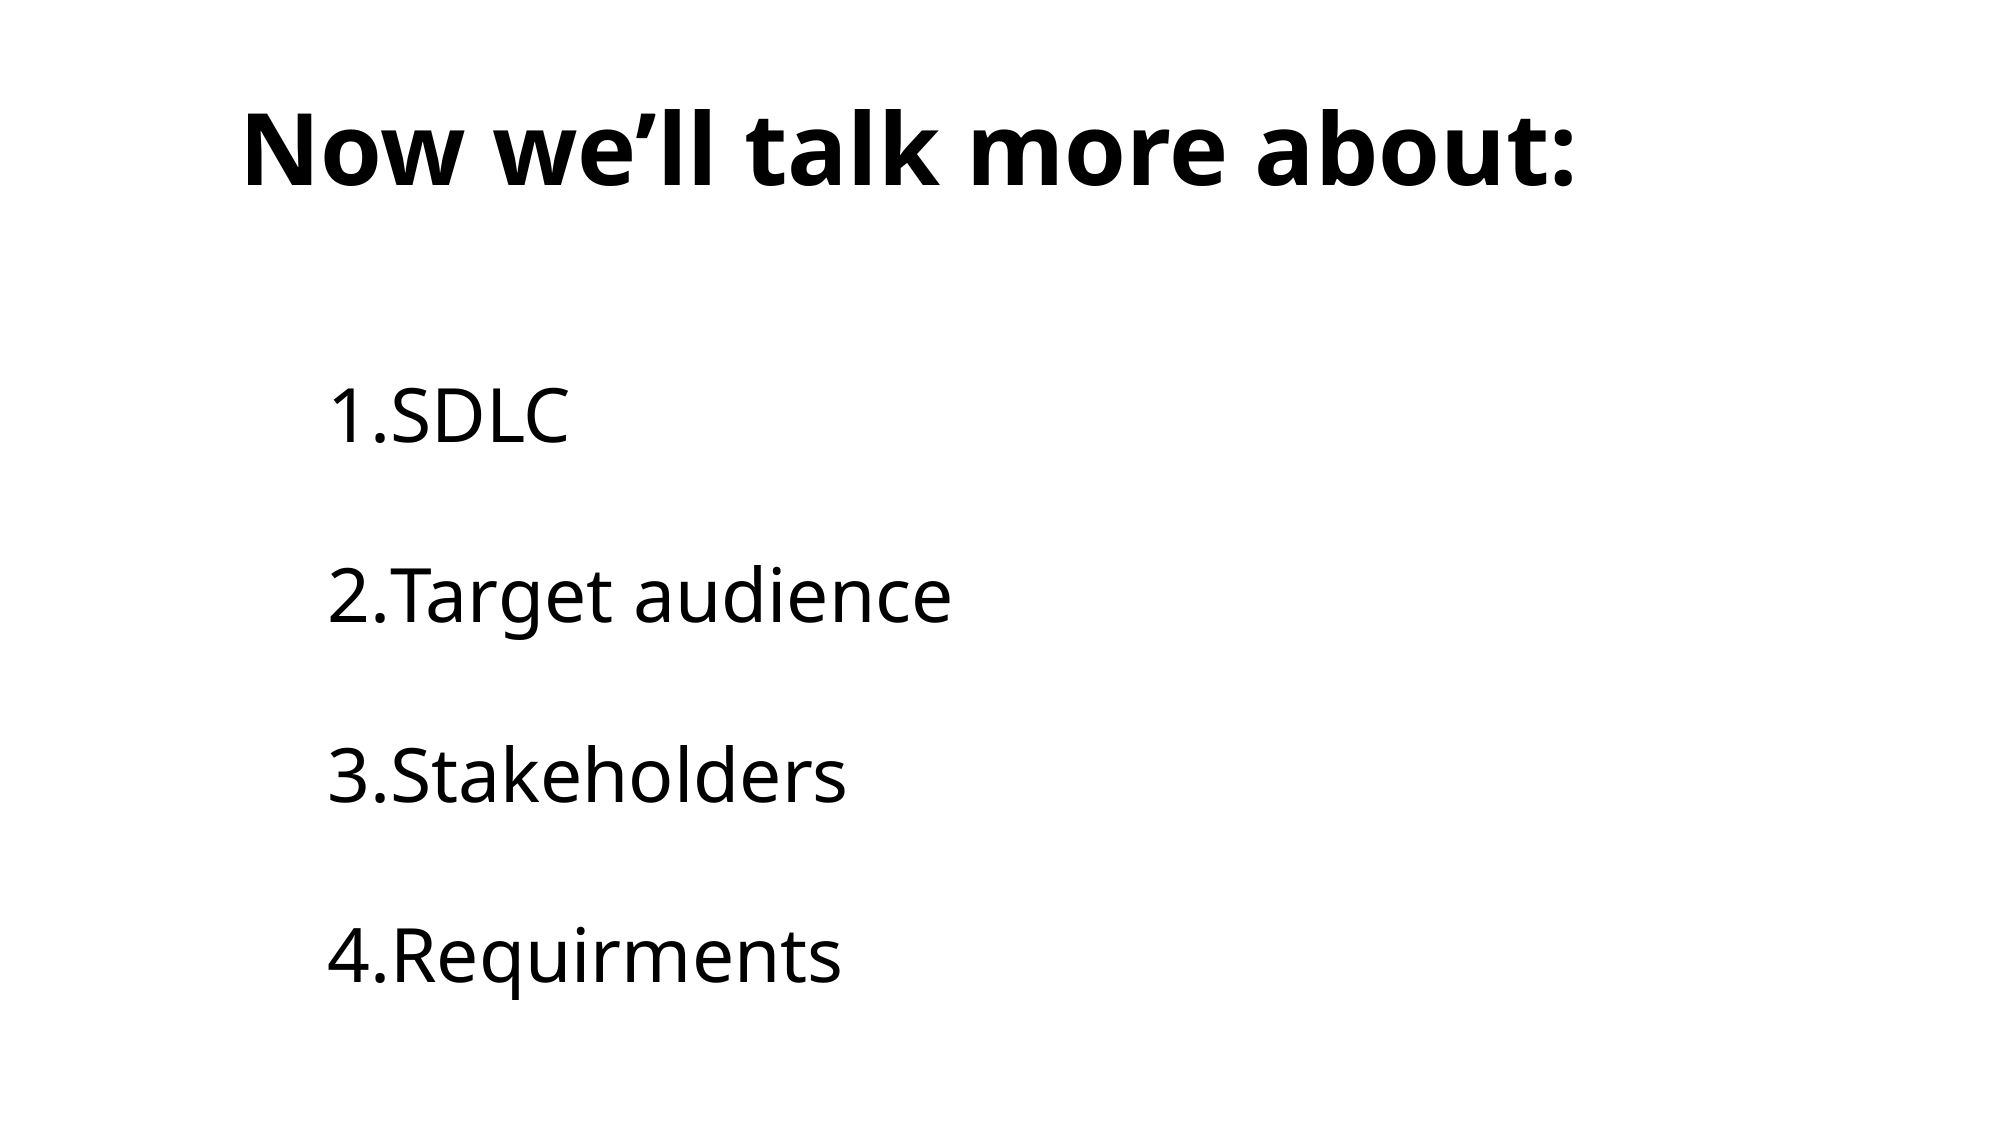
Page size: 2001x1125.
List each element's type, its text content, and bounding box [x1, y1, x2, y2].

text_box SDLC Target audience Stakeholders Requirments [312, 270, 1038, 1006]
text_box Now we’ll talk more about: [224, 77, 1700, 213]
